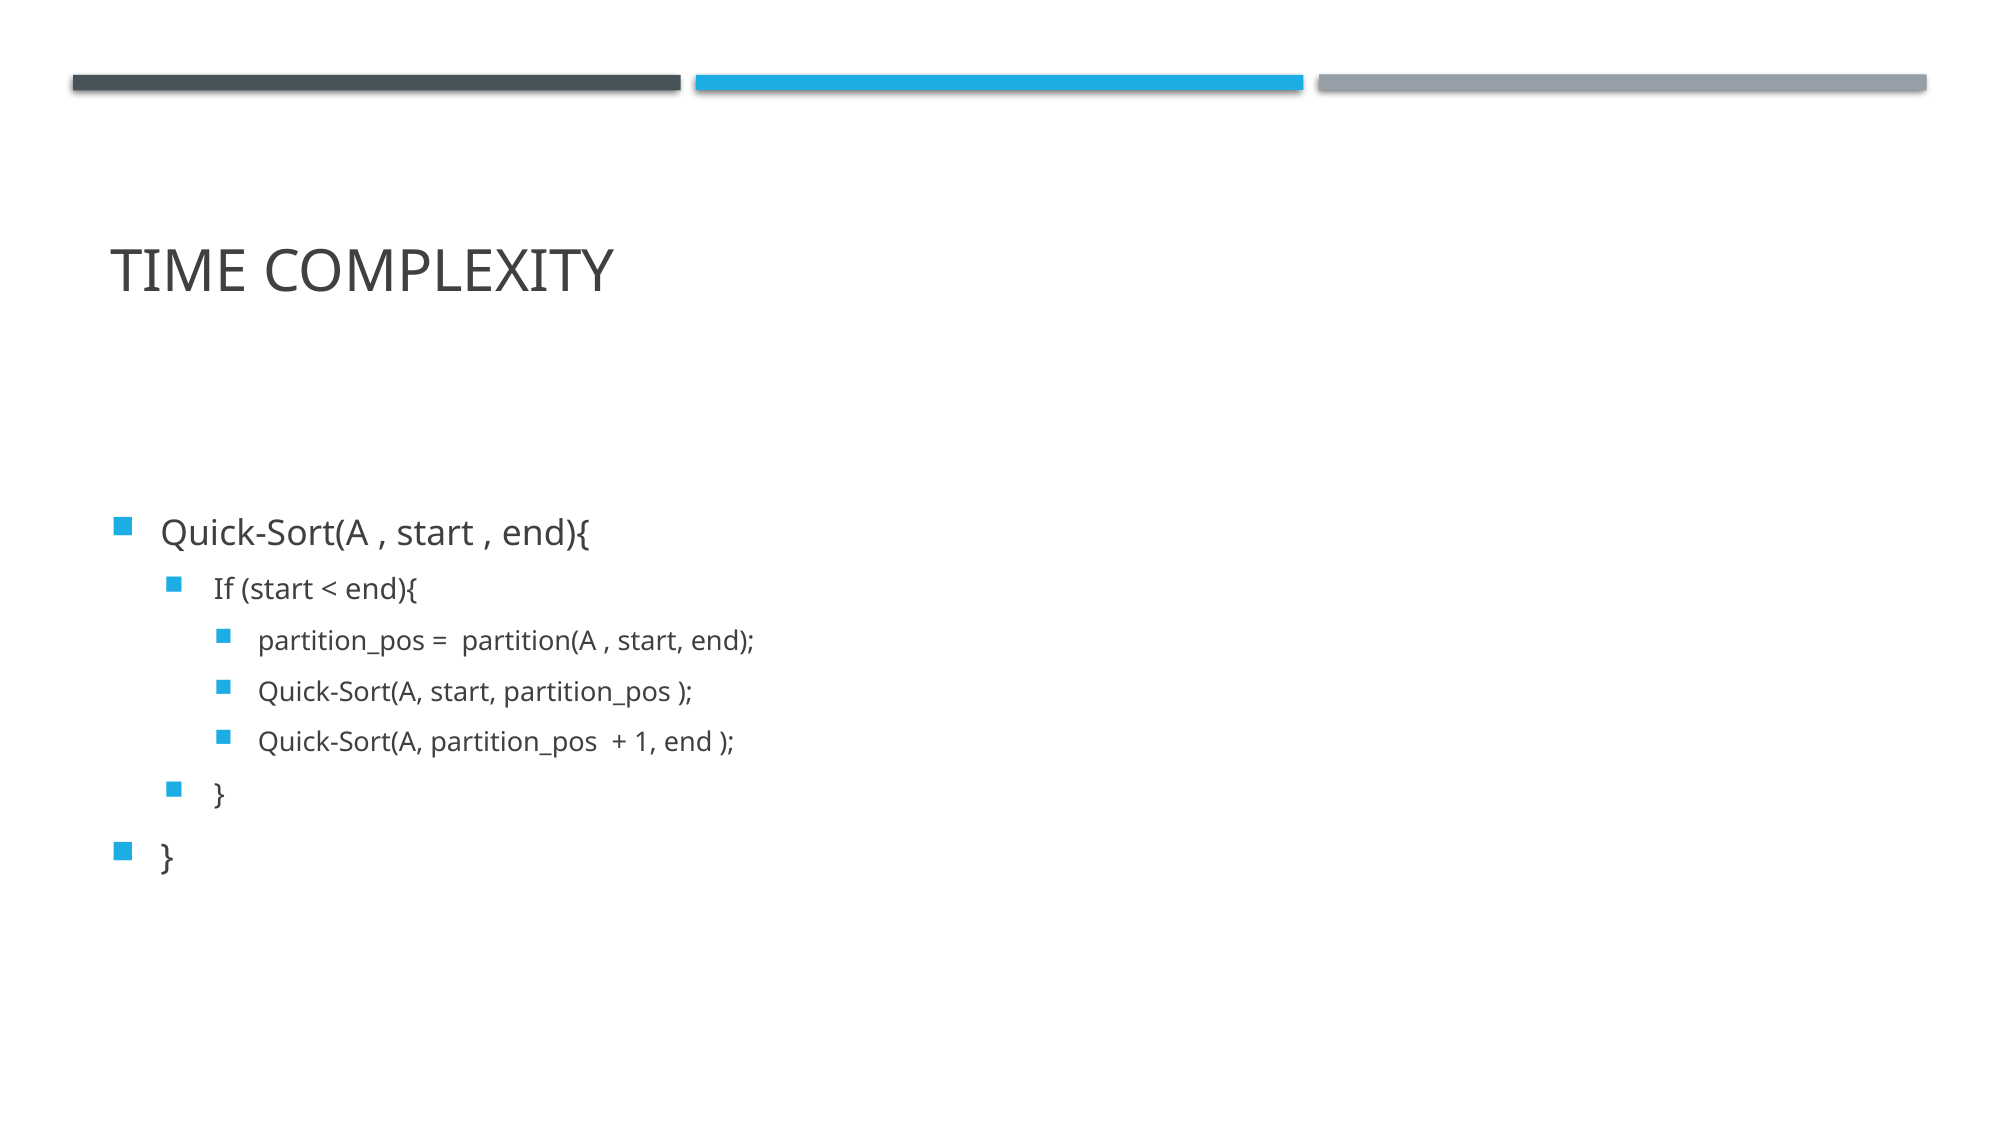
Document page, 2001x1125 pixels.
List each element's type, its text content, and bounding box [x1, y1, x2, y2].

title Time complexity [95, 115, 1905, 311]
list Quick-Sort(A , start , end){ If (start < end){ partition_pos = partition(A , start, end); Quick-Sort(A, start, partition_pos ); Quick-Sort(A, partition_pos + 1, end ); } } [95, 401, 1905, 981]
